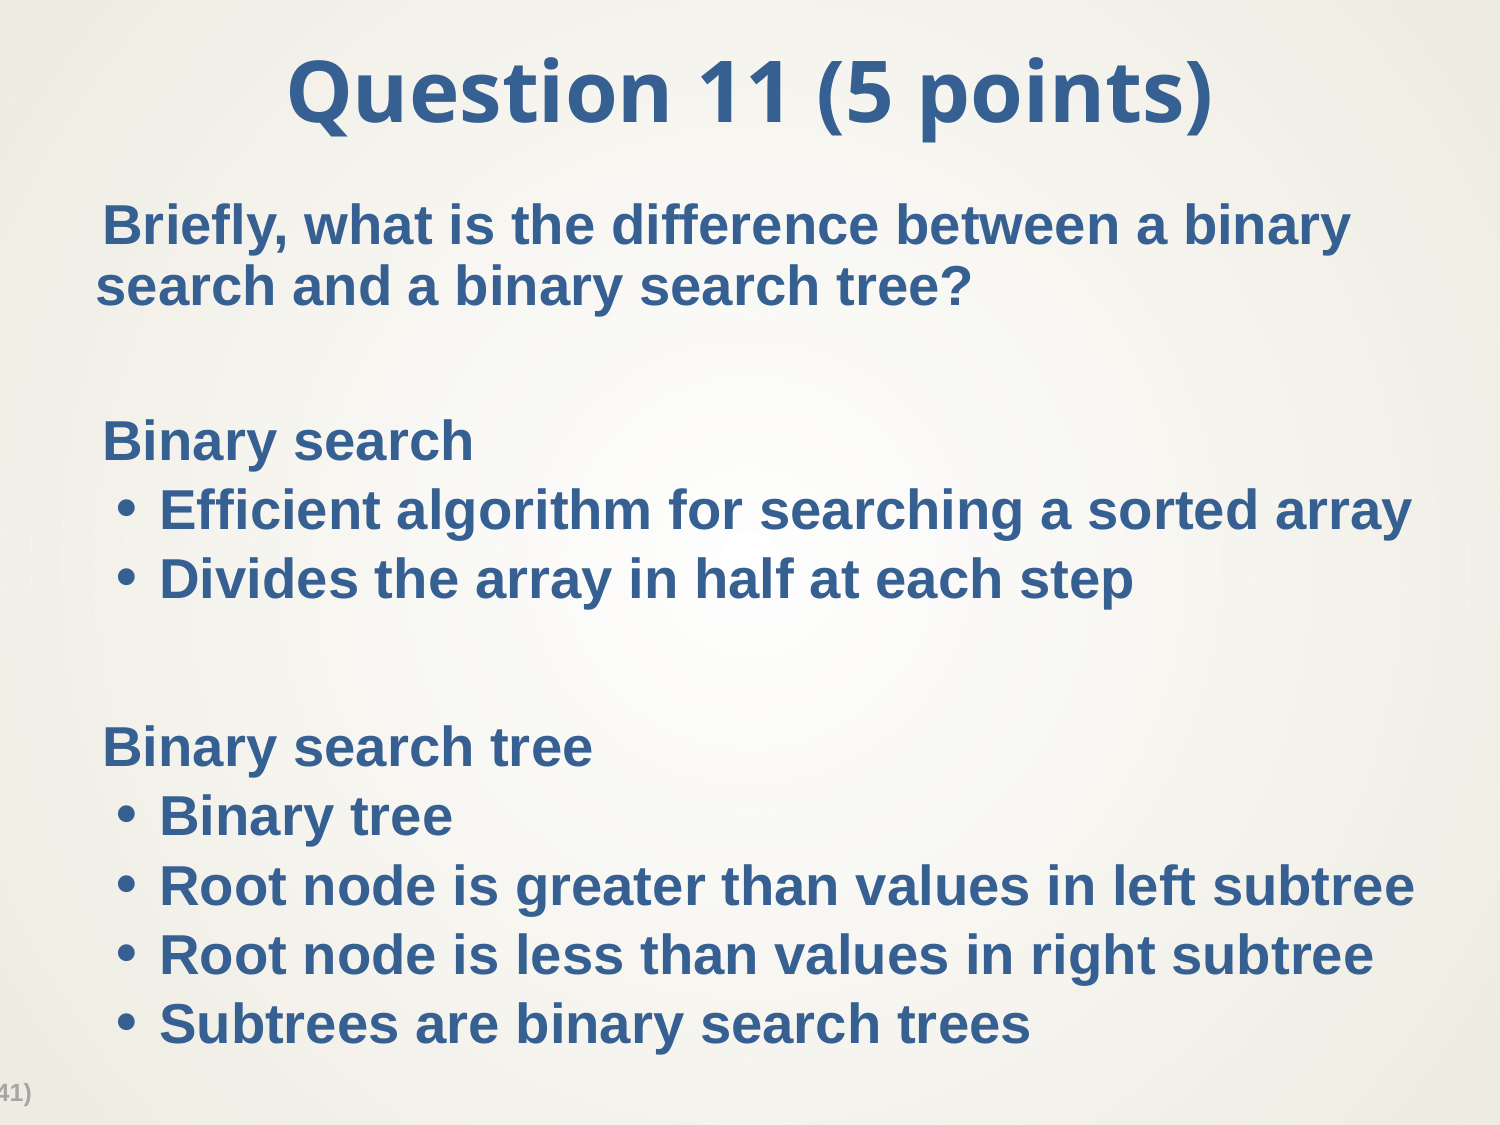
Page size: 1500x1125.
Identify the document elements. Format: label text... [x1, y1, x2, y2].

title Question 11 (5 points) [0, 24, 1500, 166]
list Briefly, what is the difference between a binary search and a binary search tree? Binary search Efficient algorithm for searching a sorted array Divides the array in half at each step Binary search tree Binary tree Root node is greater than values in left subtree Root node is less than values in right subtree Subtrees are binary search trees [56, 187, 1444, 1036]
